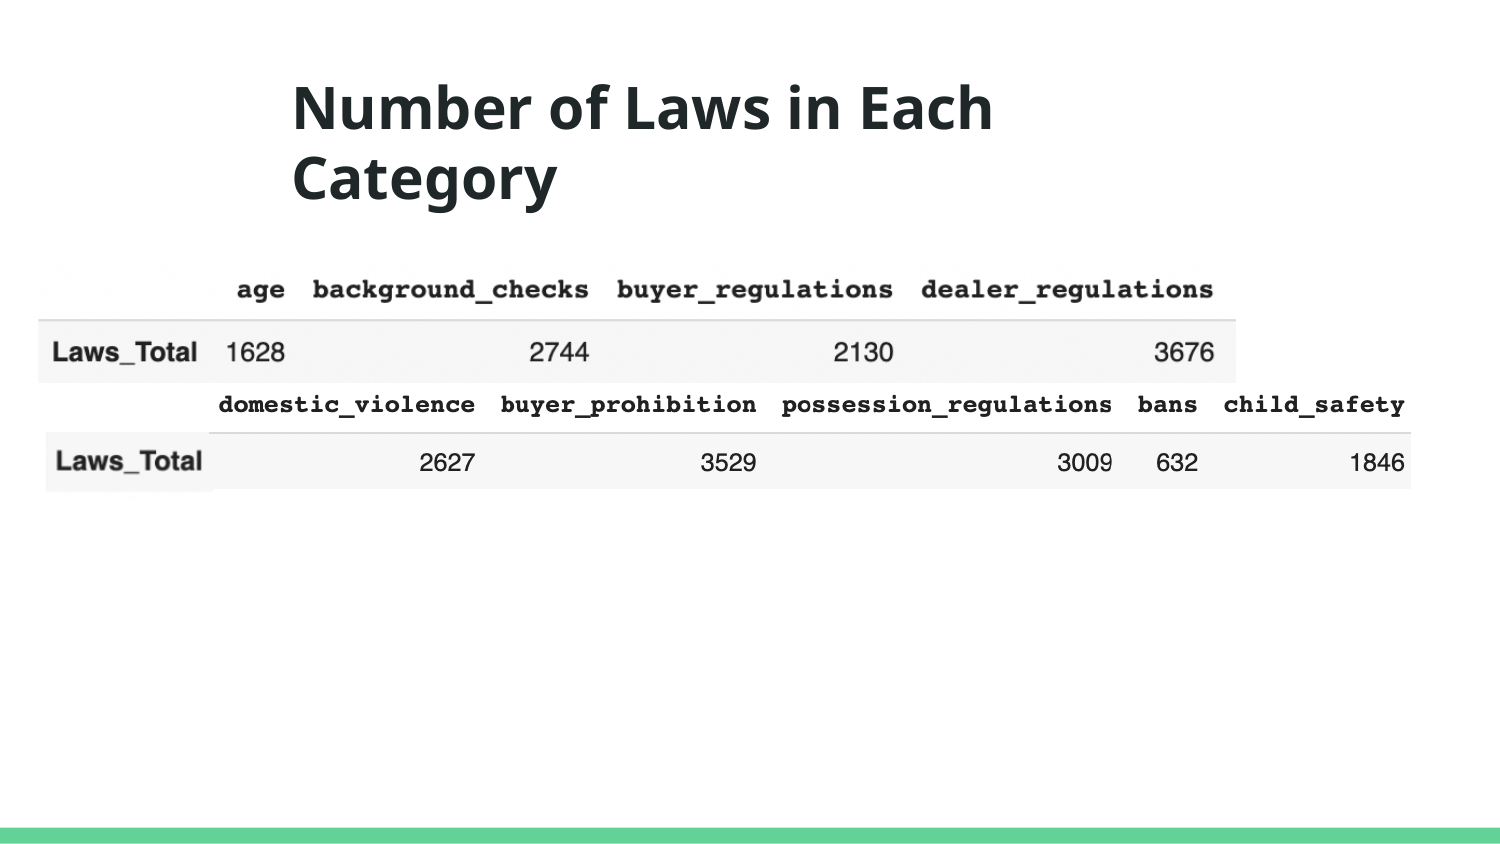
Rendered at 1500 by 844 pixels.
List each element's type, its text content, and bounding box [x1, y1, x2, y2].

title Number of Laws in Each Category [275, 55, 1236, 150]
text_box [33, 263, 1412, 505]
